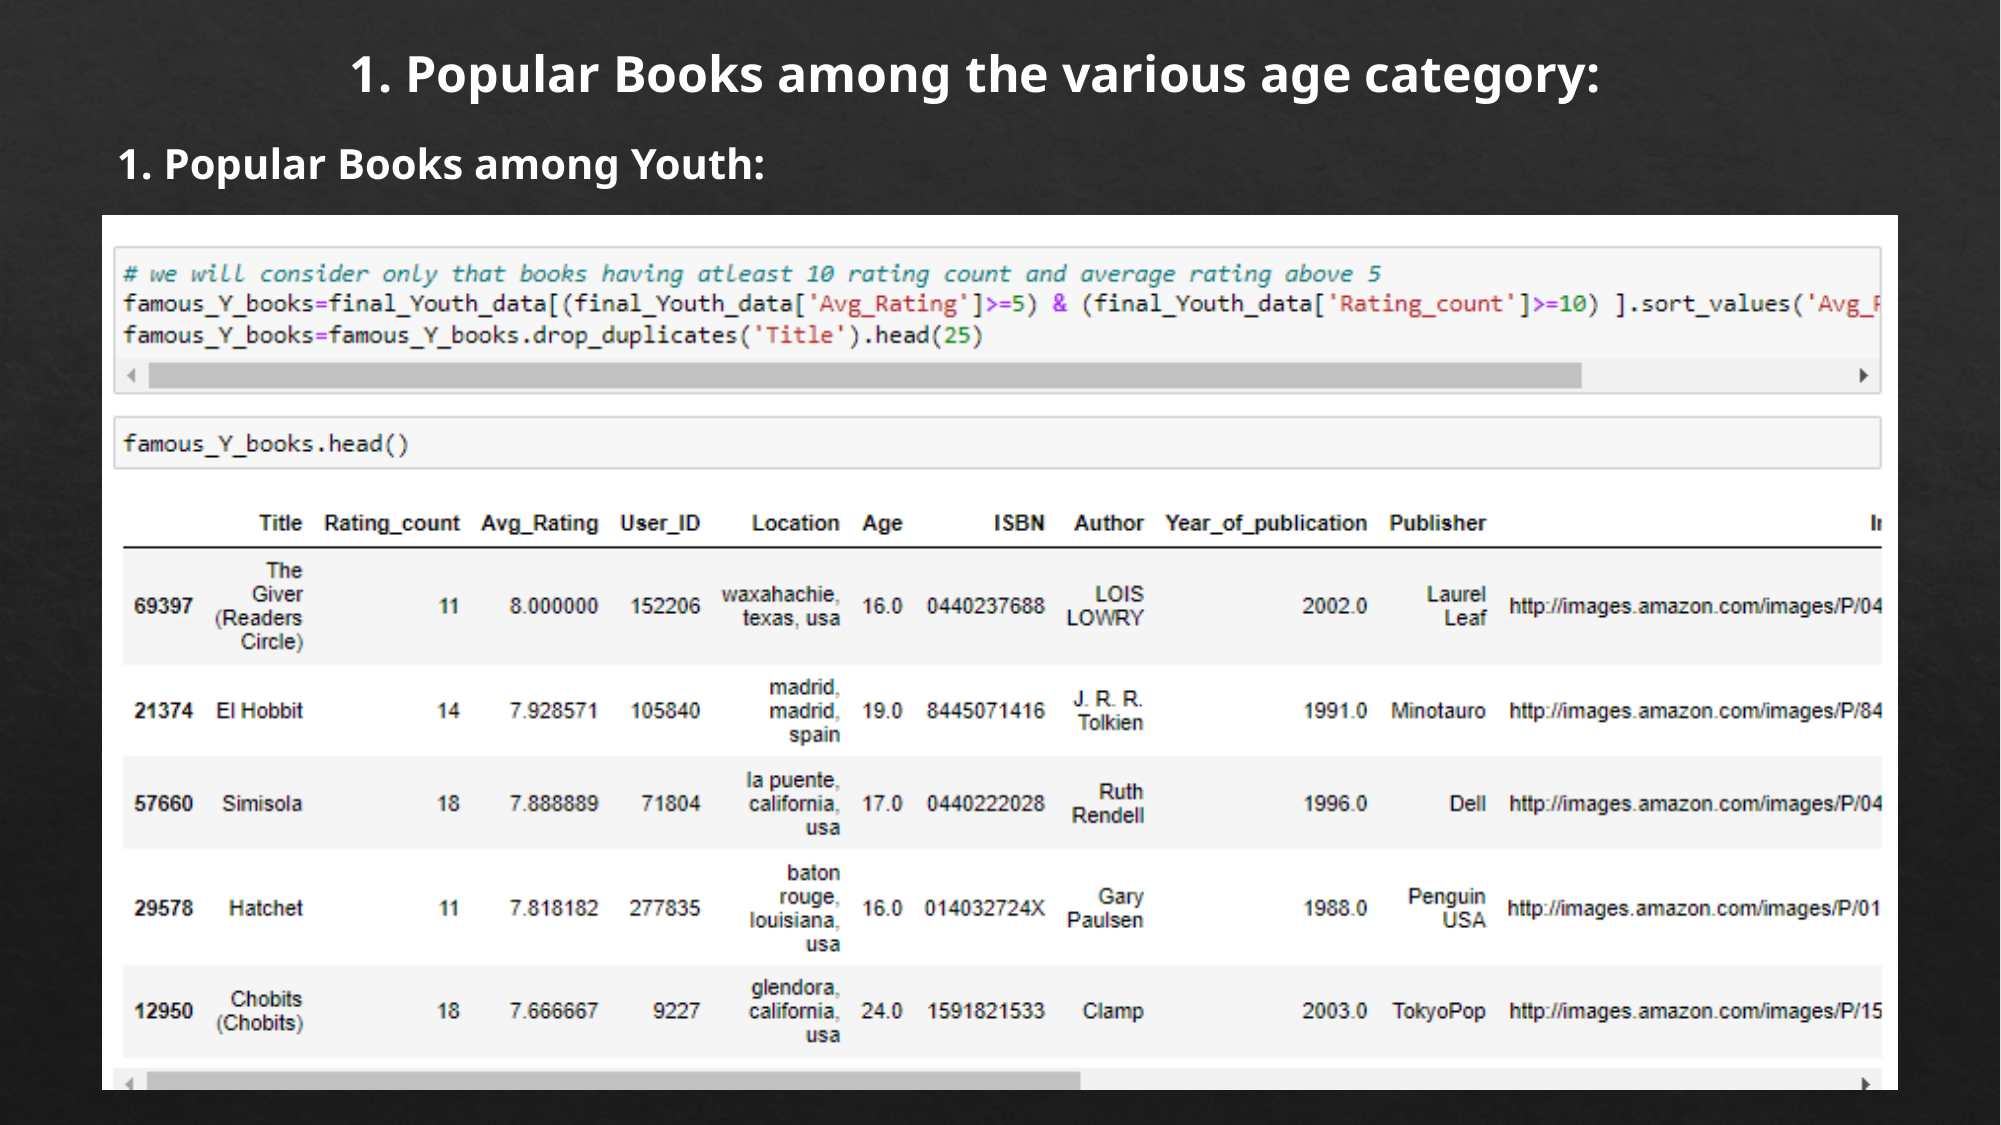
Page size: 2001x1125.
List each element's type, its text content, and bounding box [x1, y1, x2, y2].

text_box 1. Popular Books among the various age category: [334, 34, 1781, 110]
text_box 1. Popular Books among Youth: [102, 130, 917, 196]
picture [101, 215, 1899, 1091]
